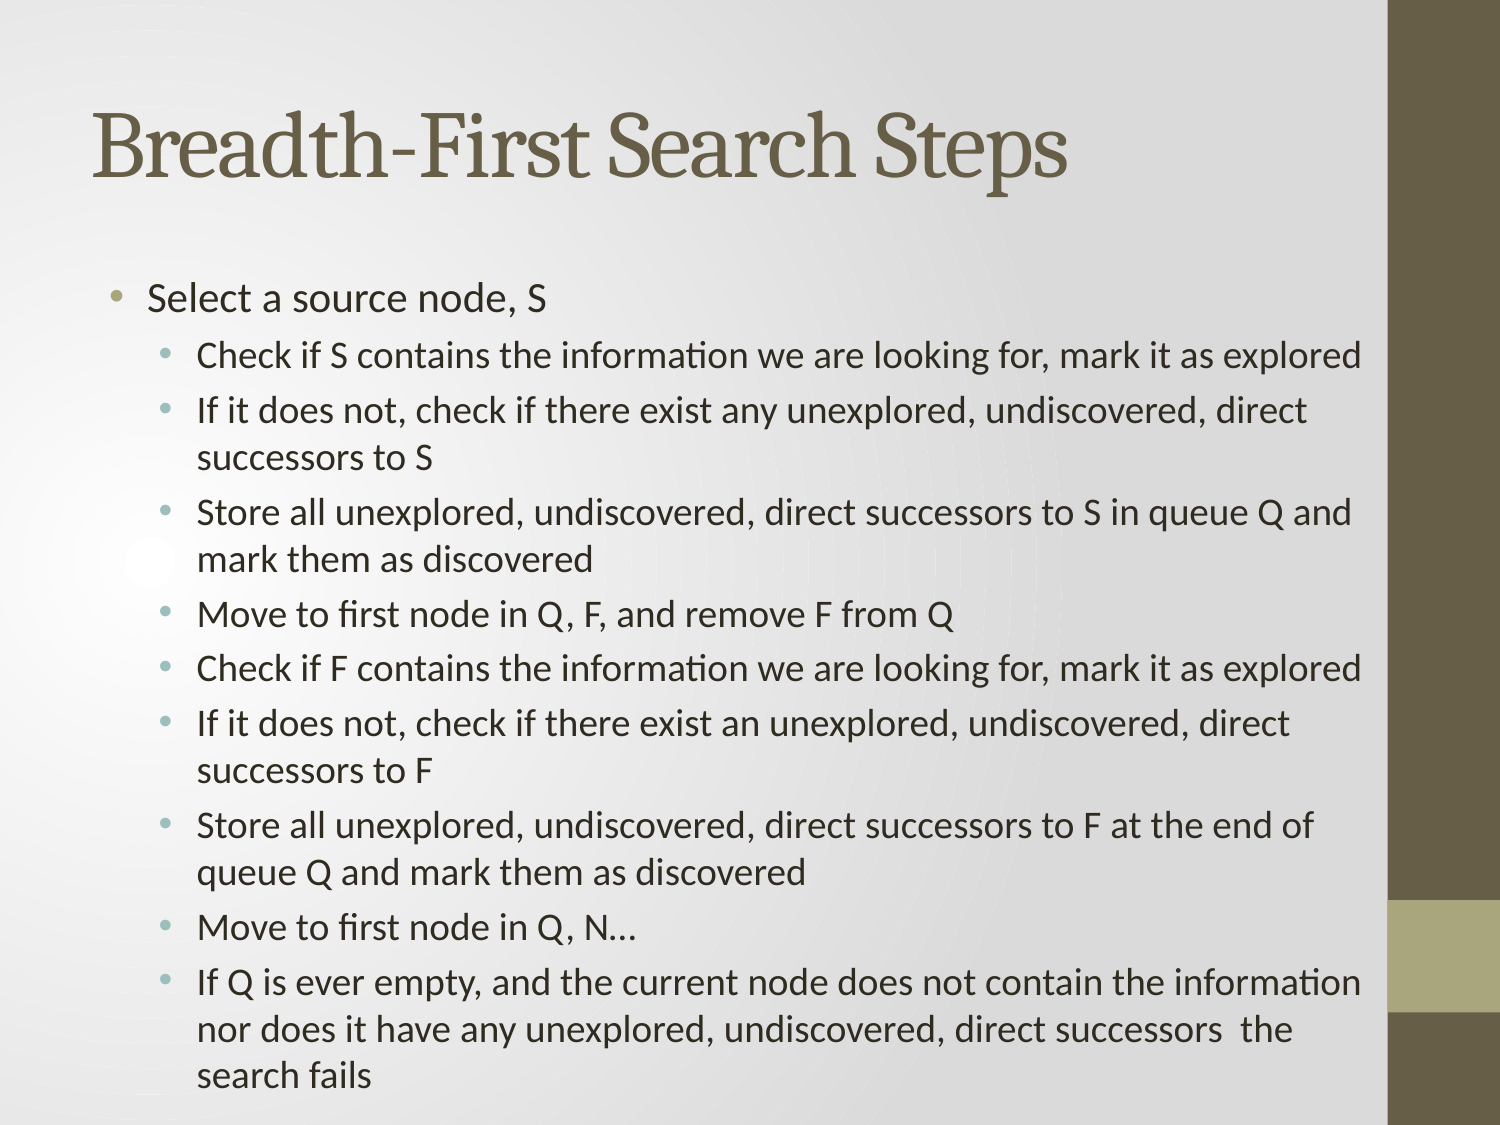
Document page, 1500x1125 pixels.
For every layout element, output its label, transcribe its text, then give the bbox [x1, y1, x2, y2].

title Breadth-First Search Steps [75, 45, 1325, 233]
list Select a source node, S Check if S contains the information we are looking for, mark it as explored If it does not, check if there exist any unexplored, undiscovered, direct successors to S Store all unexplored, undiscovered, direct successors to S in queue Q and mark them as discovered Move to first node in Q, F, and remove F from Q Check if F contains the information we are looking for, mark it as explored If it does not, check if there exist an unexplored, undiscovered, direct successors to F Store all unexplored, undiscovered, direct successors to F at the end of queue Q and mark them as discovered Move to first node in Q, N… If Q is ever empty, and the current node does not contain the information nor does it have any unexplored, undiscovered, direct successors the search fails [75, 262, 1388, 1125]
